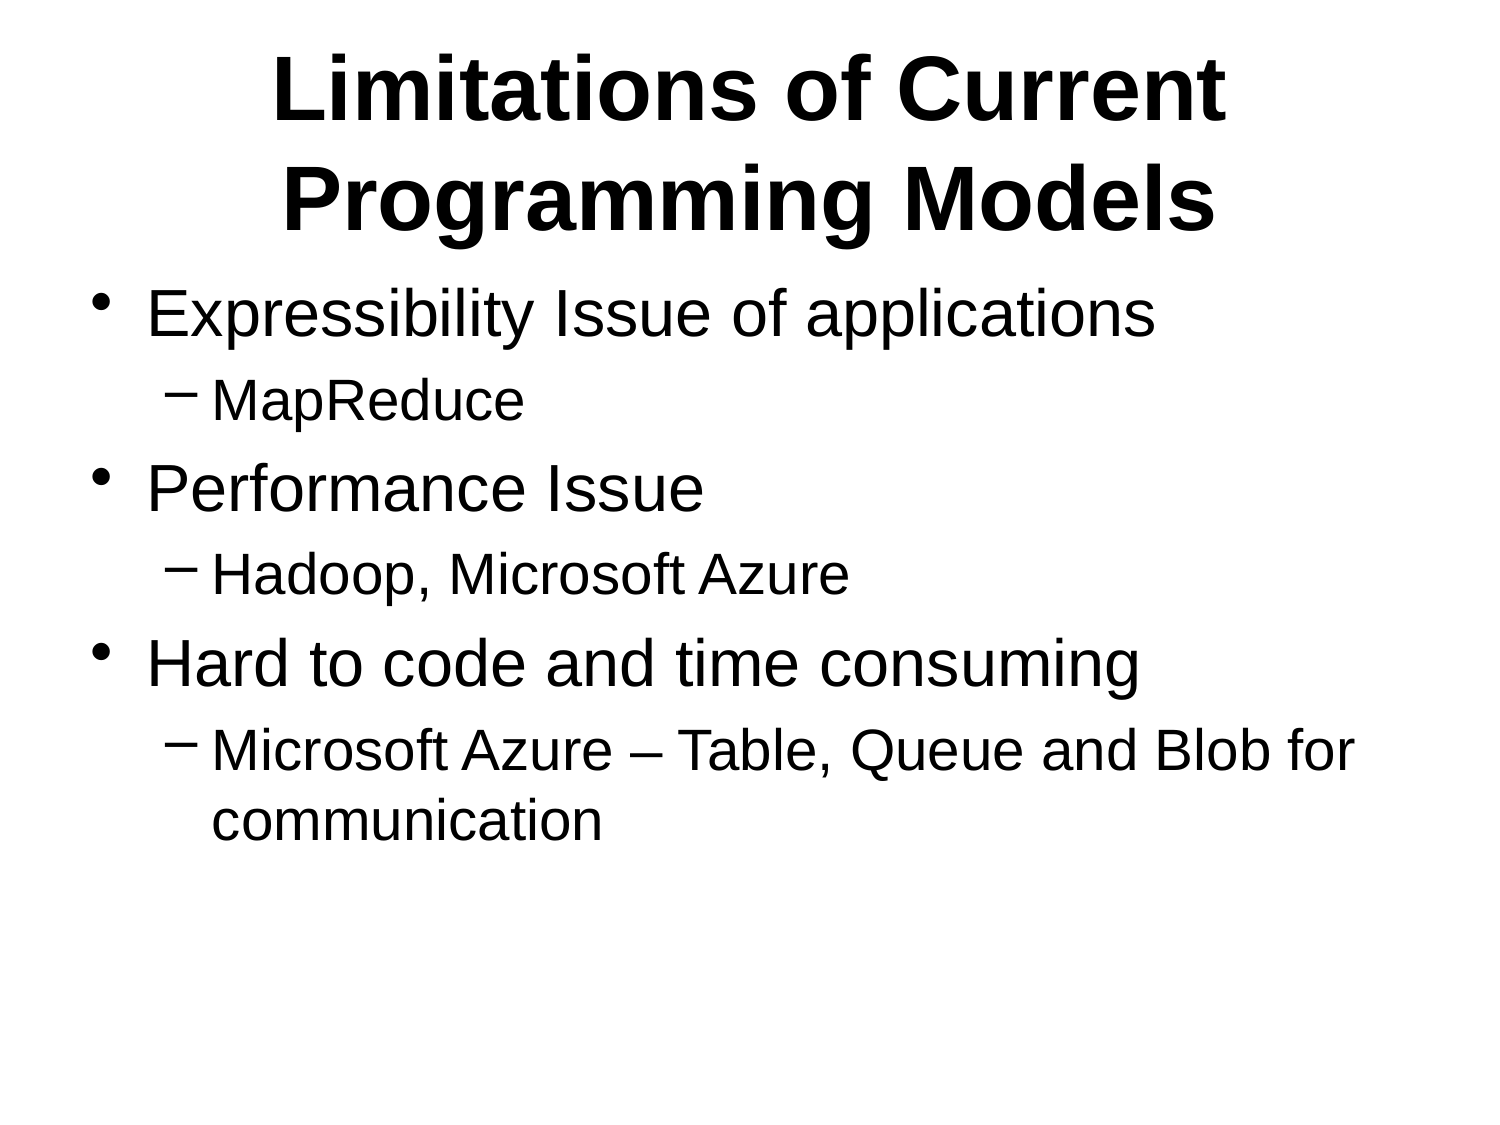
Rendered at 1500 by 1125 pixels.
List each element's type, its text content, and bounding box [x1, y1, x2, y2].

title Limitations of Current Programming Models [75, 45, 1425, 233]
list Expressibility Issue of applications MapReduce Performance Issue Hadoop, Microsoft Azure Hard to code and time consuming Microsoft Azure – Table, Queue and Blob for communication [75, 262, 1425, 1005]
